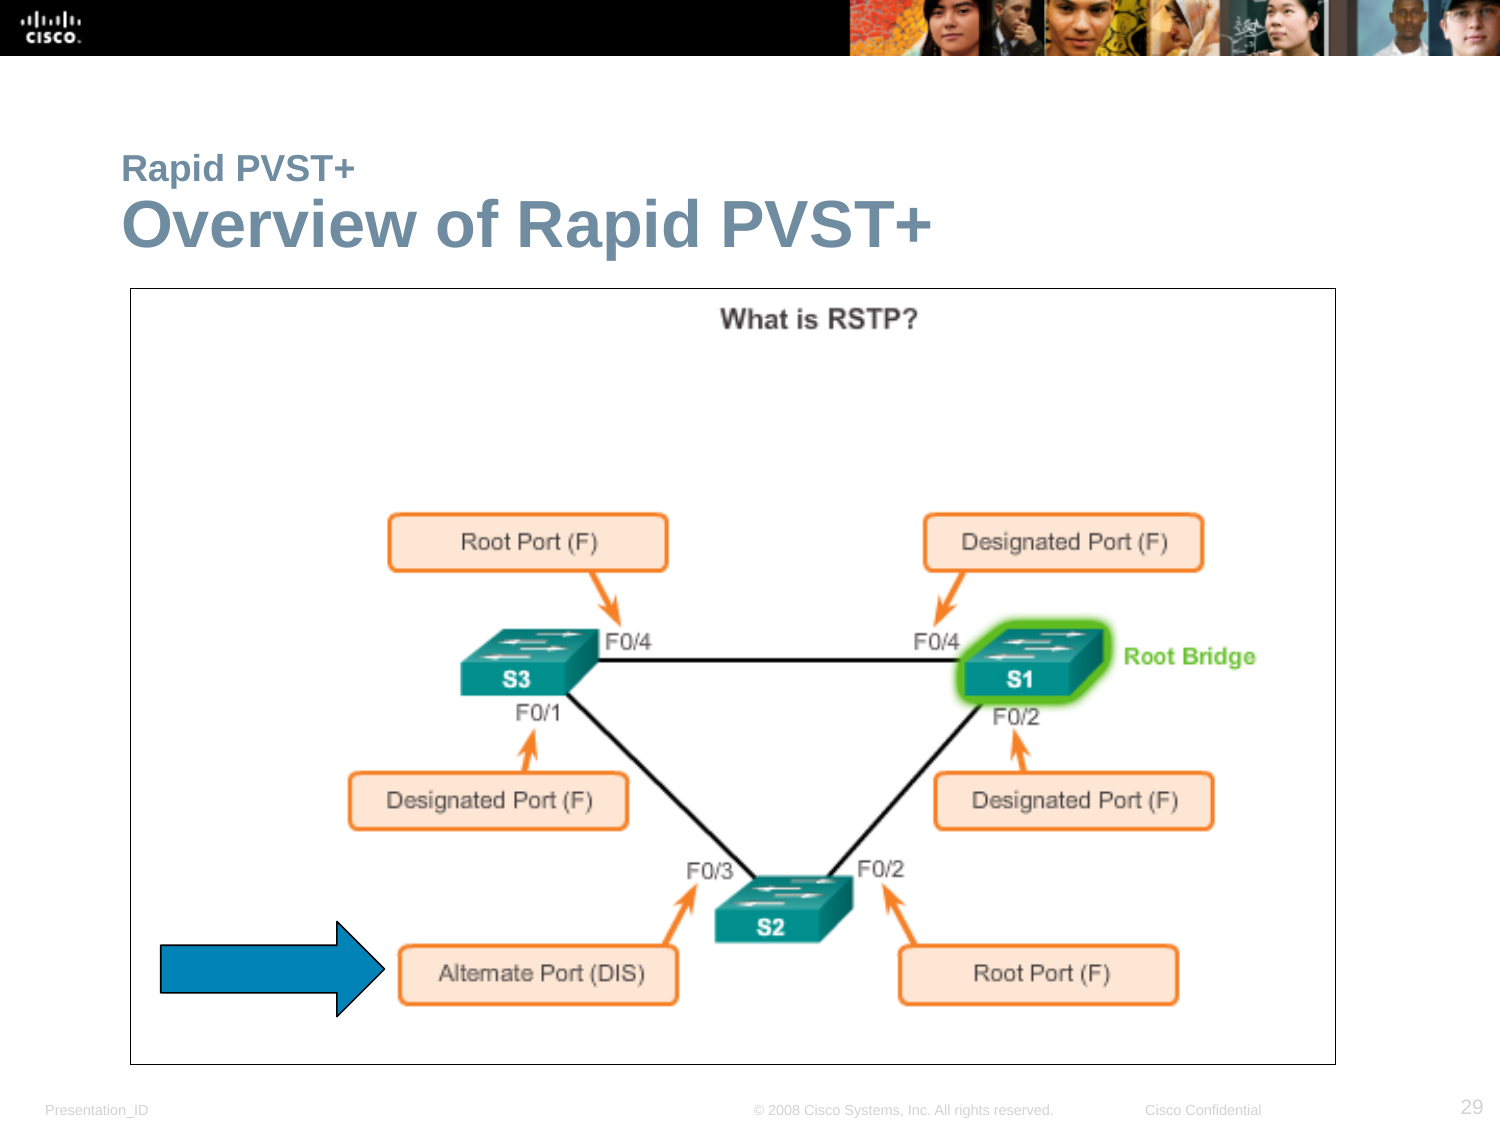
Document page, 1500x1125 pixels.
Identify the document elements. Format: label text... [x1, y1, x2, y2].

title Rapid PVST+ Overview of Rapid PVST+ [107, 130, 1444, 269]
picture [312, 294, 1284, 1039]
text_box [130, 288, 1336, 1065]
picture [0, 0, 1500, 56]
